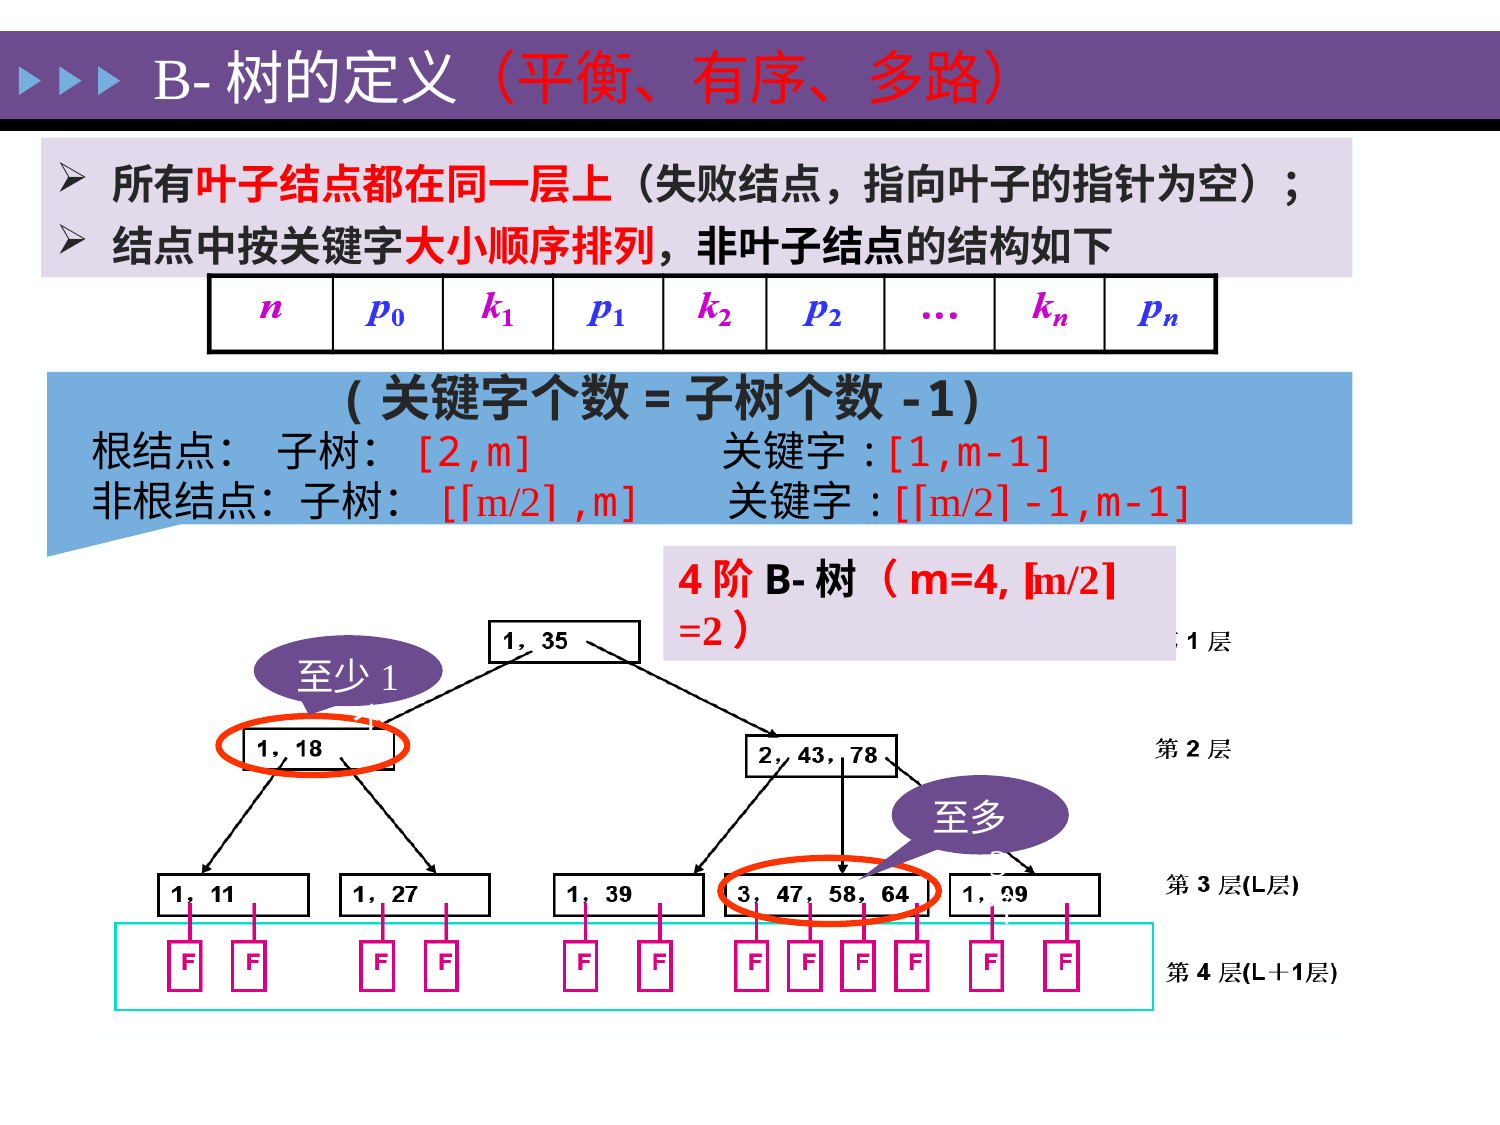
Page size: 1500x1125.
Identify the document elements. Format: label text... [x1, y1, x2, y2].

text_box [218, 635, 444, 776]
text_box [720, 774, 1070, 925]
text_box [46, 358, 1353, 557]
text_box 所有叶子结点都在同一层上（失败结点，指向叶子的指针为空）； 结点中按关键字大小顺序排列，非叶子结点的结构如下 [41, 137, 1353, 278]
picture [206, 270, 1220, 356]
title B-树的定义（平衡、有序、多路） [138, 38, 1189, 114]
picture [91, 560, 1344, 1030]
